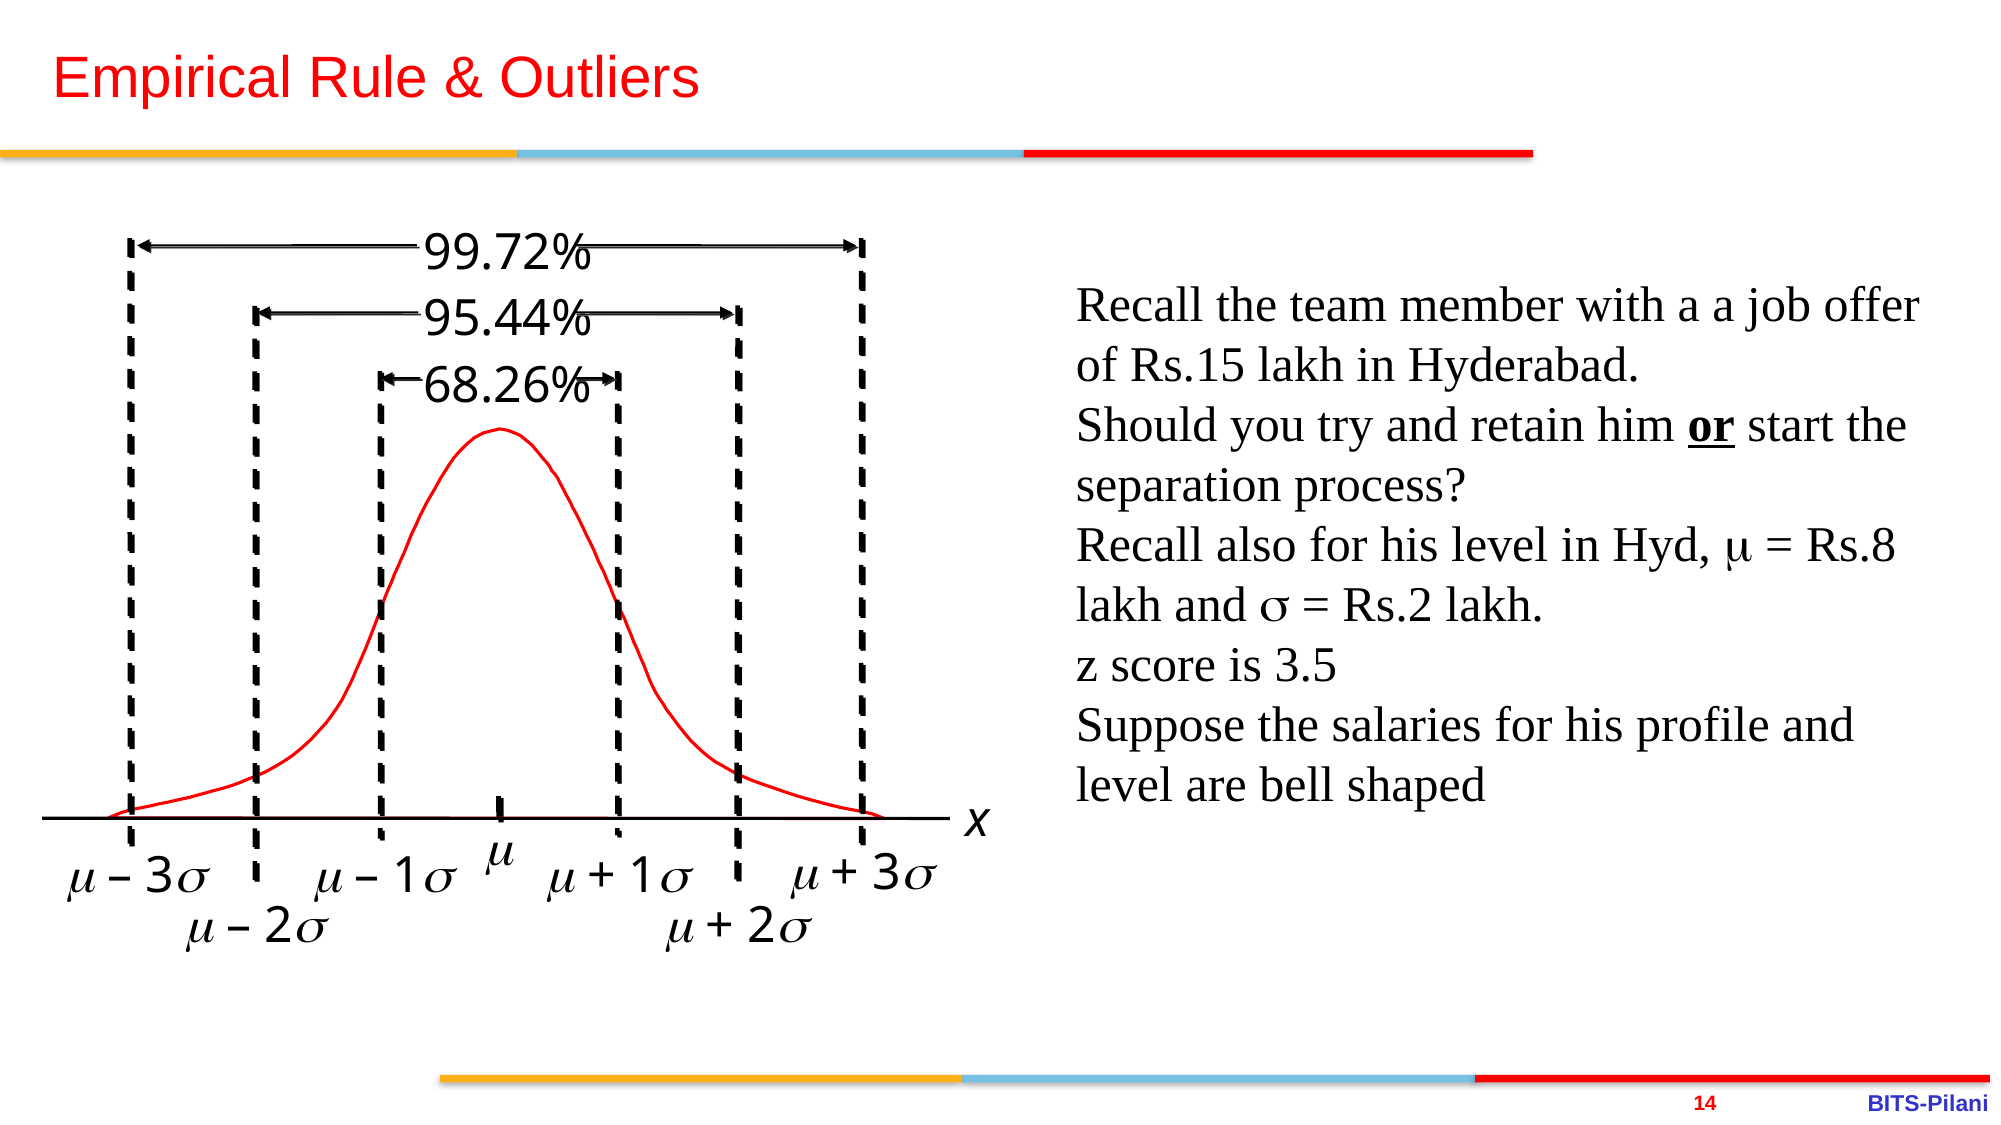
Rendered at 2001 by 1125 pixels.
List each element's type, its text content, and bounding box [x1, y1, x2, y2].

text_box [41, 212, 1006, 962]
title Empirical Rule & Outliers [37, 1, 1313, 146]
text_box Recall the team member with a a job offer of Rs.15 lakh in Hyderabad. Should you try and retain him or start the separation process? Recall also for his level in Hyd, m = Rs.8 lakh and s = Rs.2 lakh. z score is 3.5 Suppose the salaries for his profile and level are bell shaped [1060, 264, 1954, 820]
